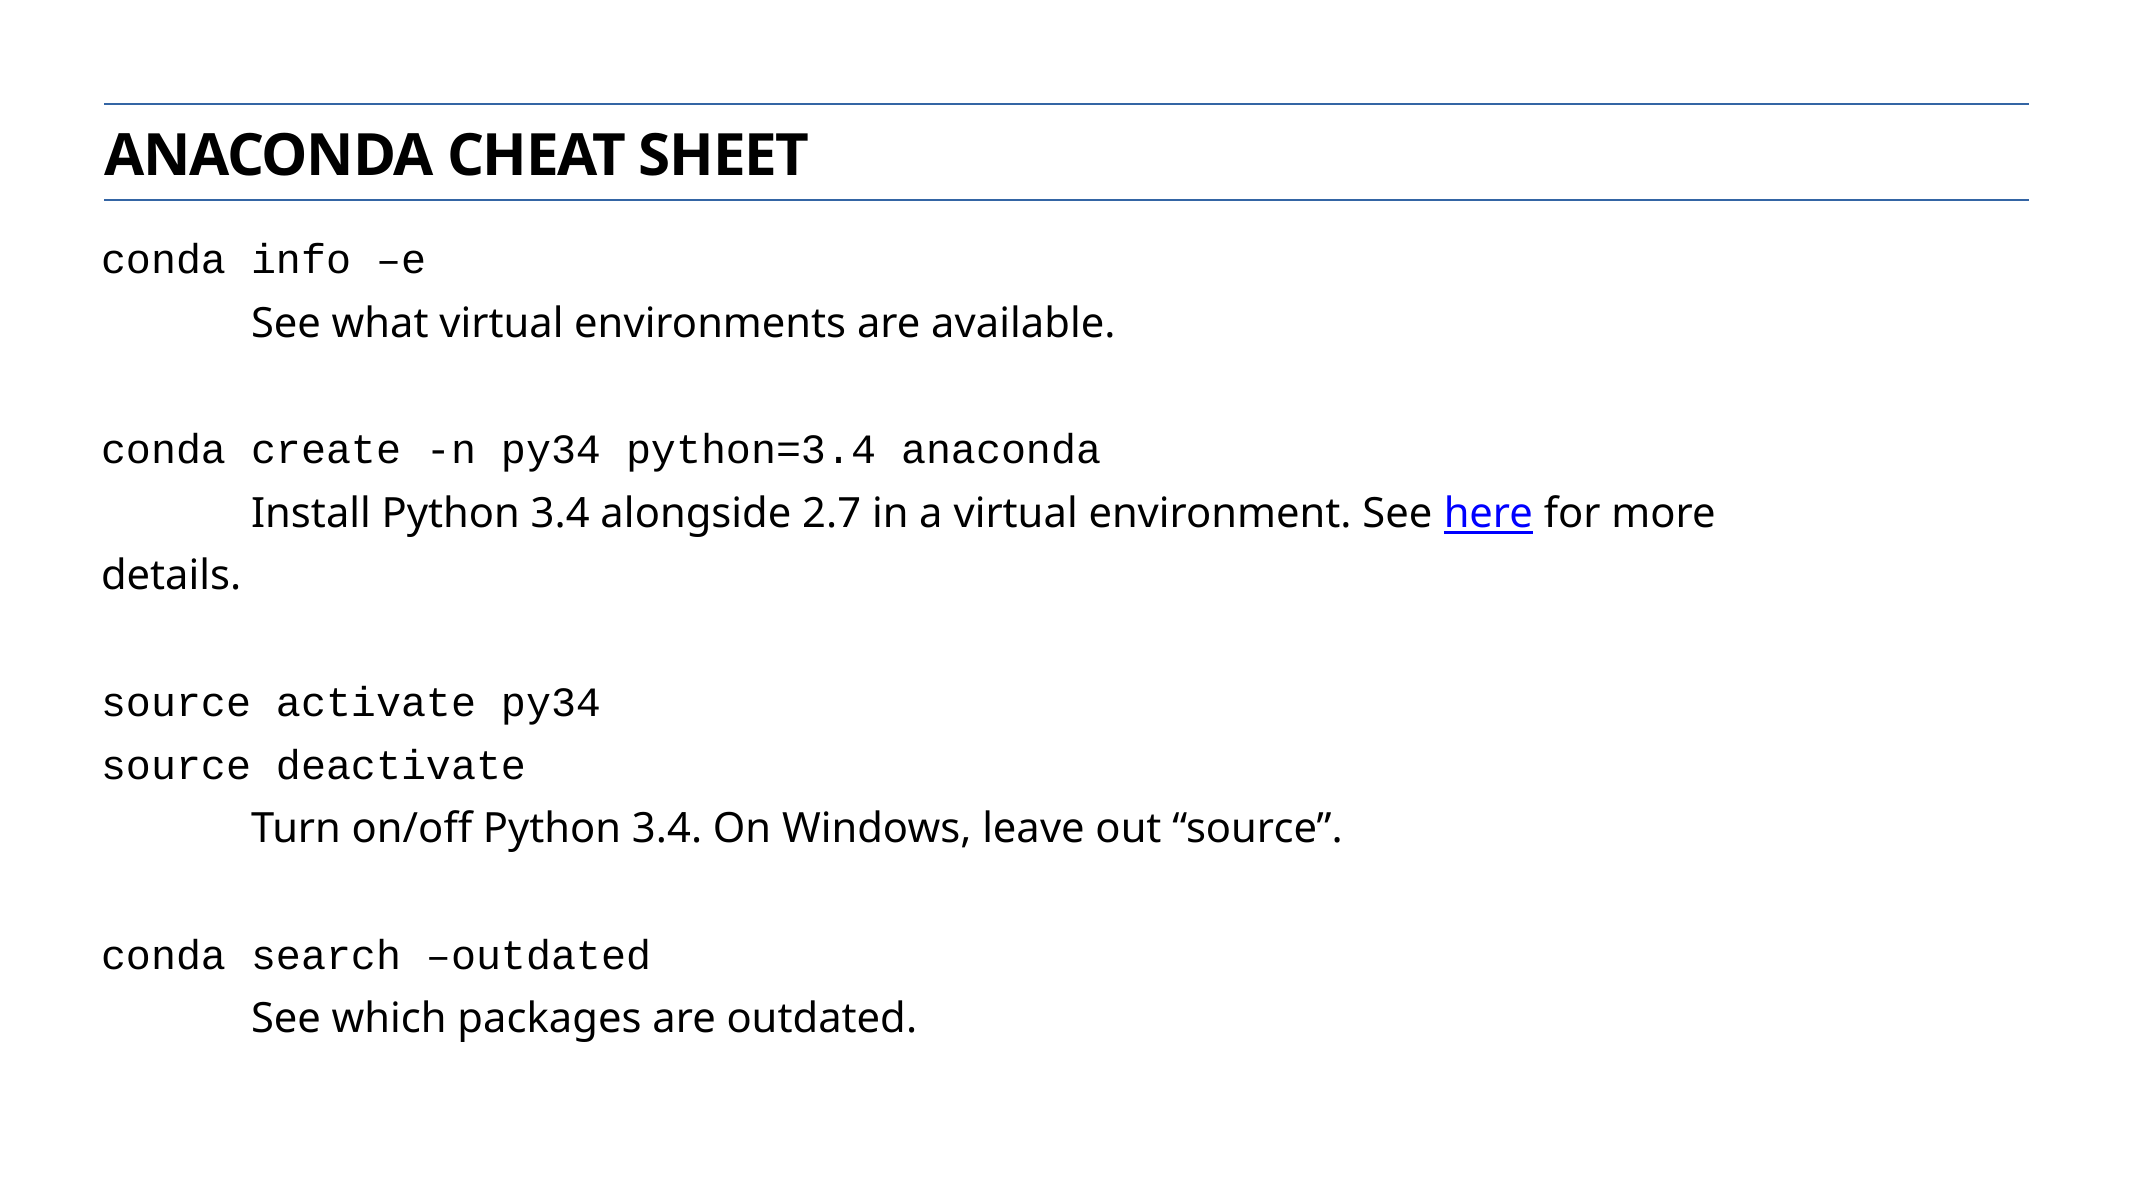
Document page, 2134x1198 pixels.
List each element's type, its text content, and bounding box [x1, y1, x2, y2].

text_box Anaconda Cheat sheet [104, 120, 1371, 192]
text_box conda info –e See what virtual environments are available. conda create -n py34 python=3.4 anaconda Install Python 3.4 alongside 2.7 in a virtual environment. See here for more details. source activate py34 source deactivate Turn on/off Python 3.4. On Windows, leave out “source”. conda search –outdated See which packages are outdated. [86, 219, 1856, 1049]
